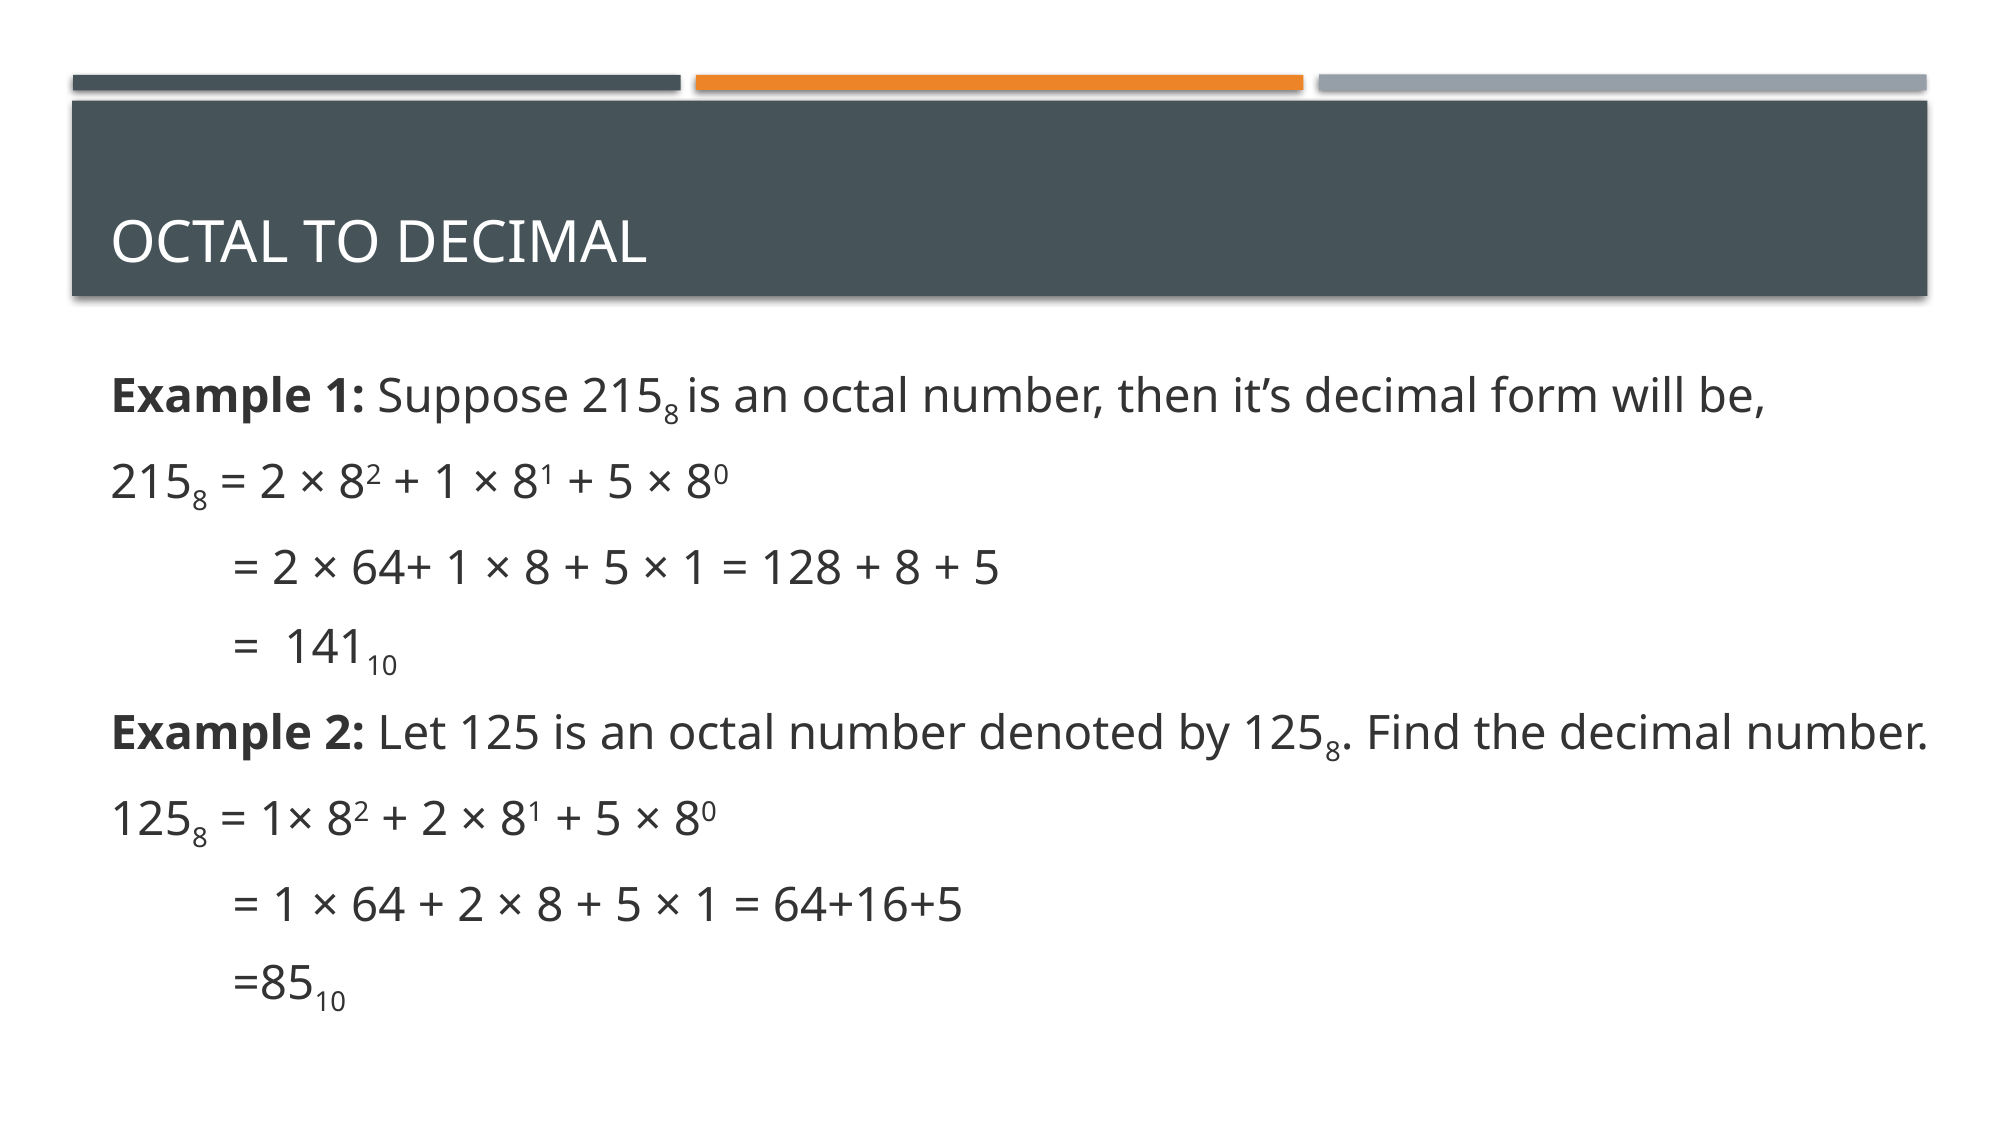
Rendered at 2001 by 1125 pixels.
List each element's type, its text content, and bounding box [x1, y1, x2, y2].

list Example 1: Suppose 2158 is an octal number, then it’s decimal form will be, 2158 = 2 × 82 + 1 × 81 + 5 × 80 = 2 × 64+ 1 × 8 + 5 × 1 = 128 + 8 + 5 = 14110 Example 2: Let 125 is an octal number denoted by 1258. Find the decimal number. 1258 = 1× 82 + 2 × 81 + 5 × 80 = 1 × 64 + 2 × 8 + 5 × 1 = 64+16+5 =8510 [95, 357, 1959, 1084]
title Octal to decimal [95, 115, 1905, 282]
